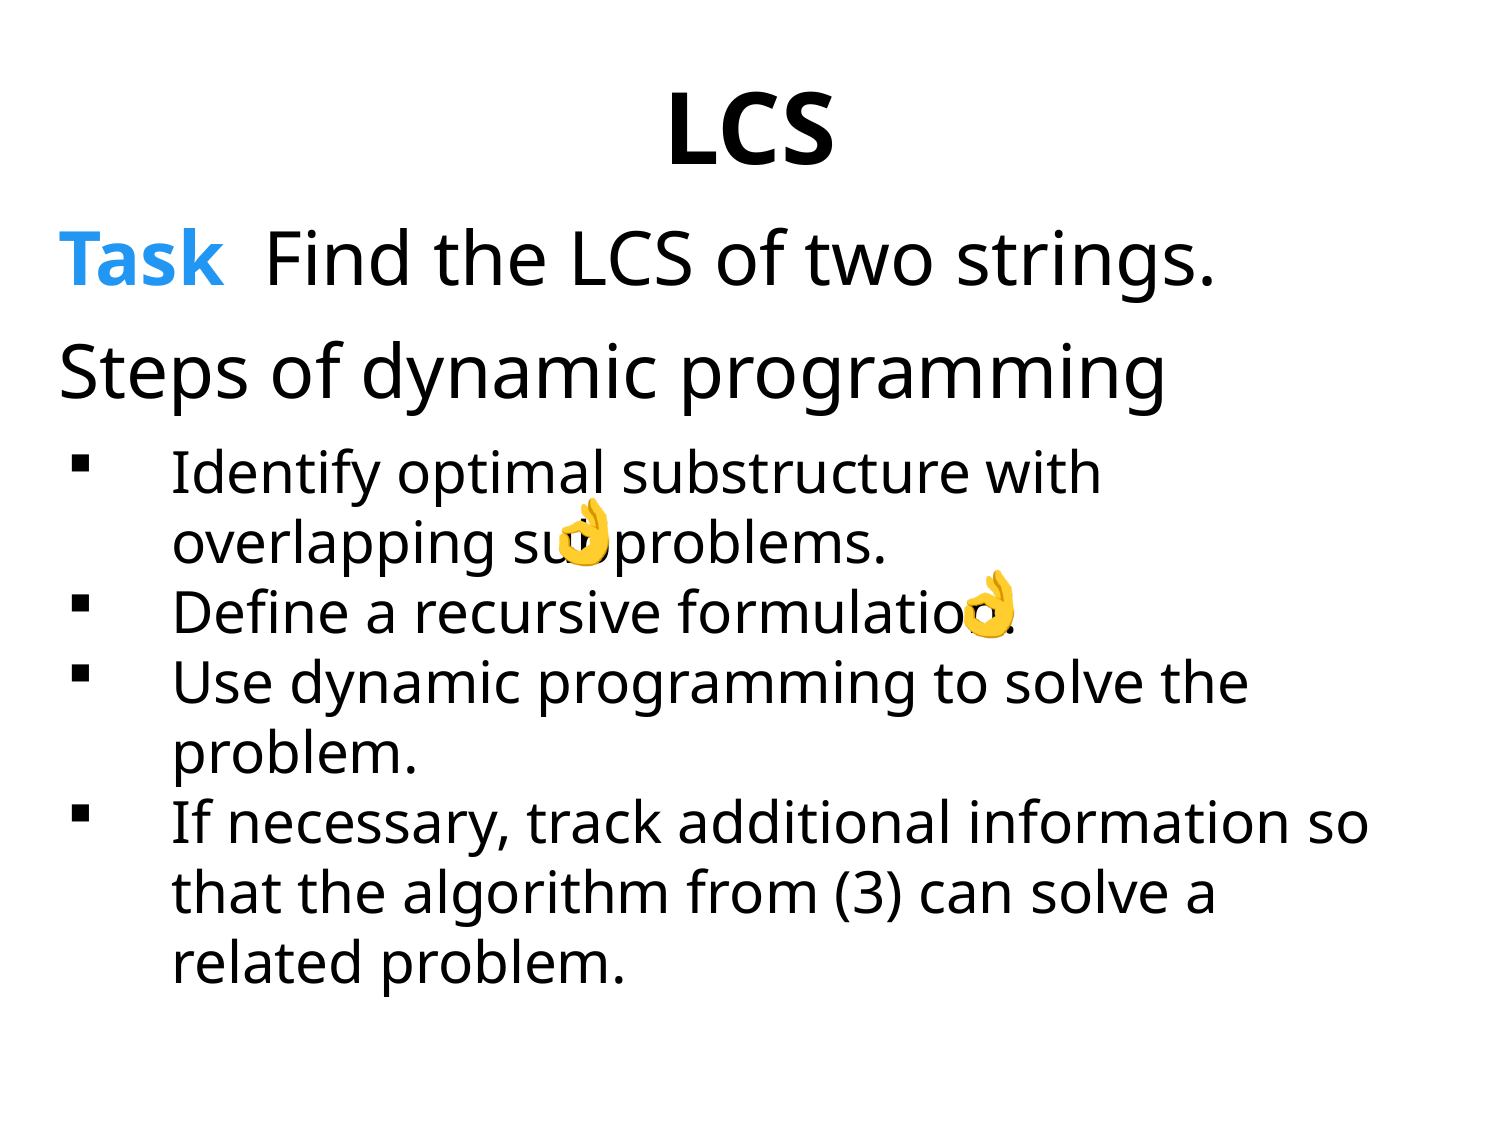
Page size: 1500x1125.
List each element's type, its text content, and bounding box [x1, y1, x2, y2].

picture [952, 567, 1025, 640]
subtitle LCS [0, 50, 1500, 237]
subtitle Task Find the LCS of two strings. Steps of dynamic programming Identify optimal substructure with overlapping subproblems. Define a recursive formulation. Use dynamic programming to solve the problem. If necessary, track additional information so that the algorithm from (3) can solve a related problem. [43, 195, 1400, 1084]
picture [547, 495, 620, 569]
